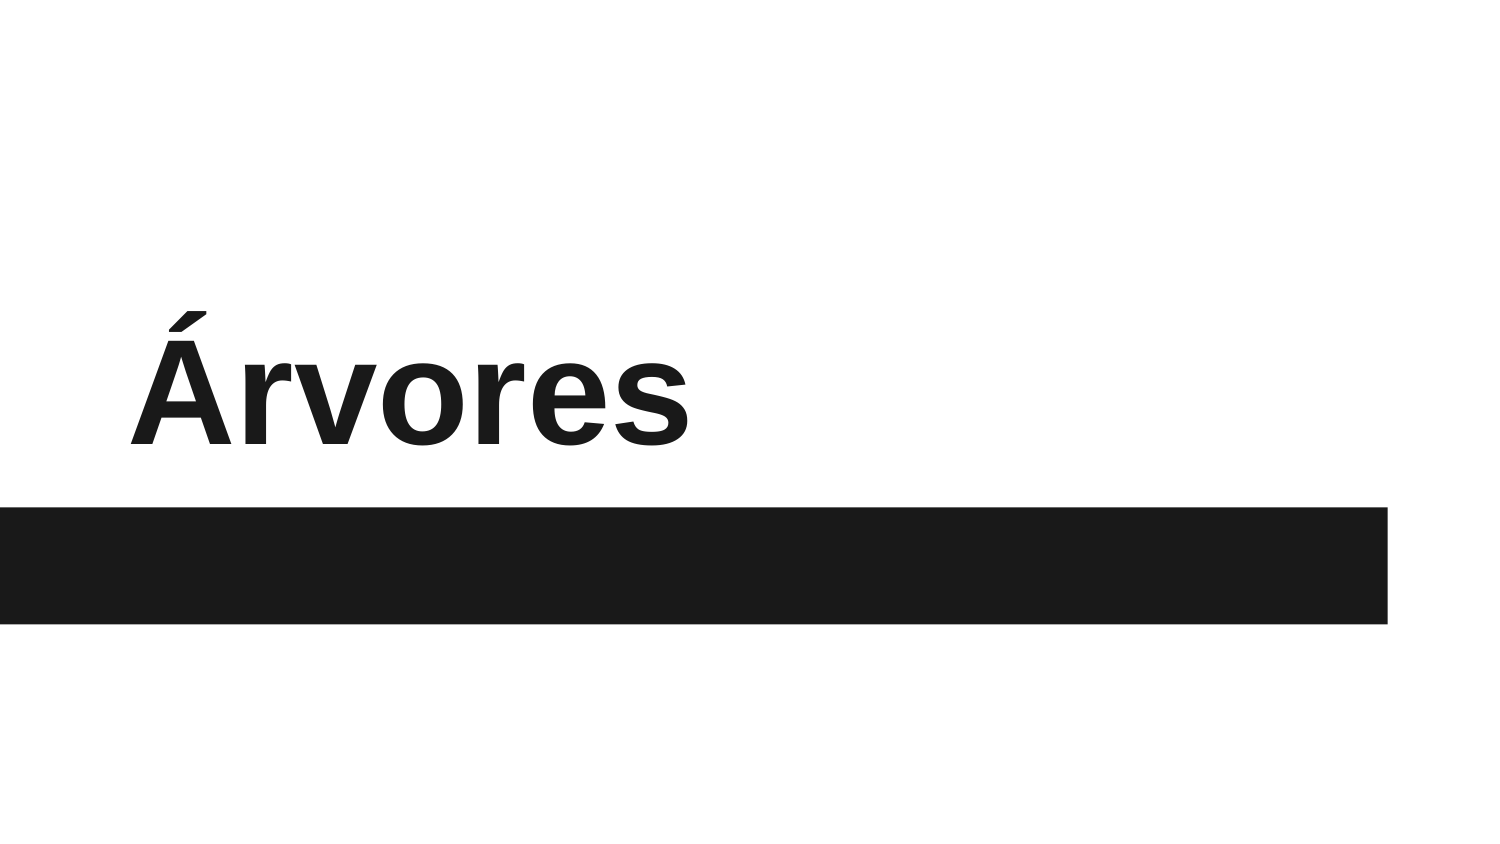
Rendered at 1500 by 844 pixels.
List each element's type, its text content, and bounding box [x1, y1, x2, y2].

title Árvores [112, 213, 1388, 490]
